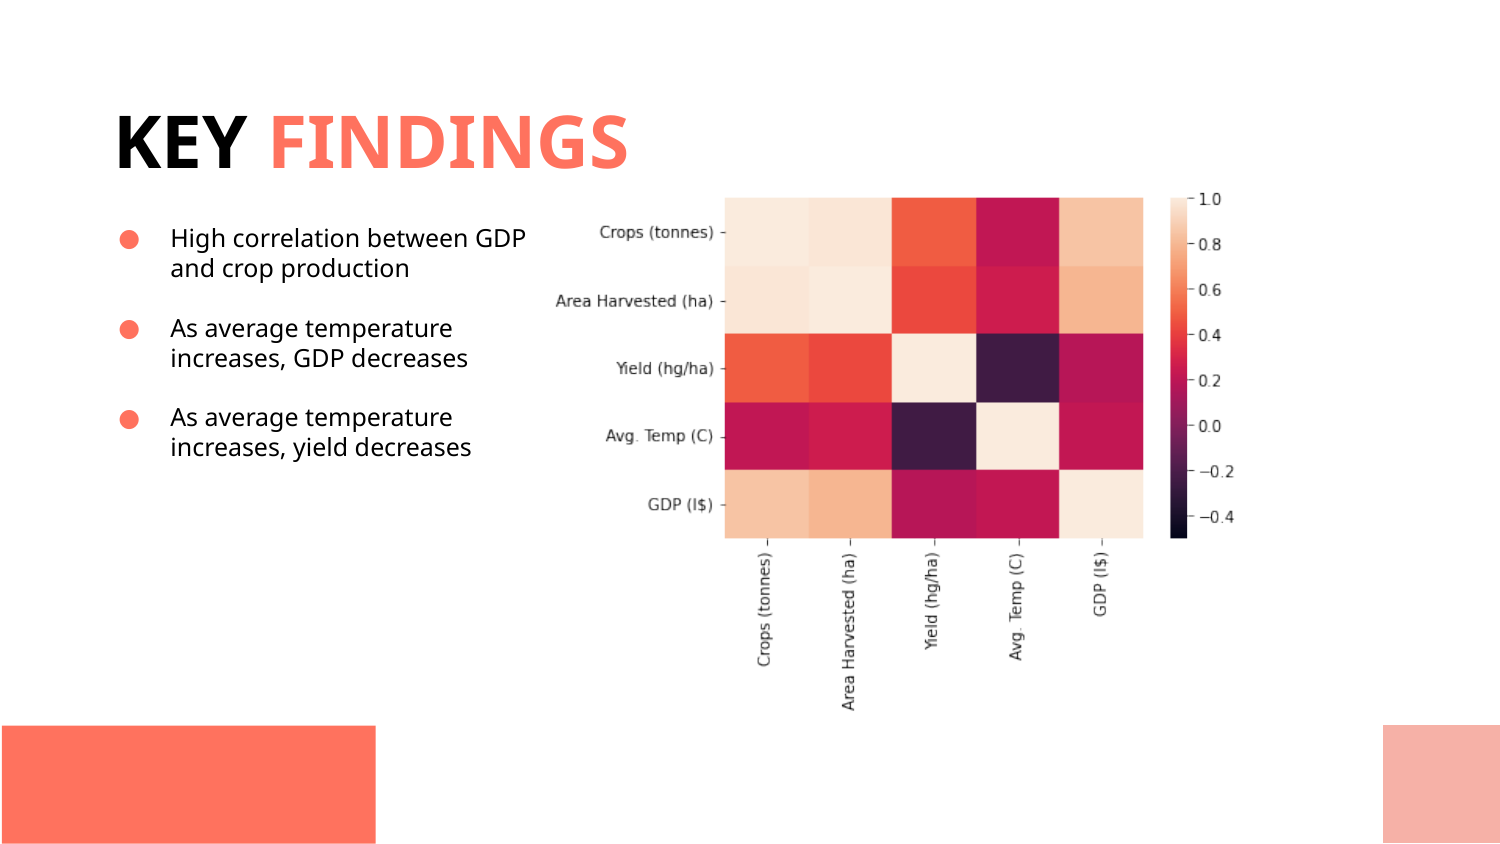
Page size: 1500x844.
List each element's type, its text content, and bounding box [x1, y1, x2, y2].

picture [544, 182, 1247, 720]
list High correlation between GDP and crop production As average temperature increases, GDP decreases As average temperature increases, yield decreases [80, 207, 539, 513]
title KEY FINDINGS [98, 90, 1047, 207]
